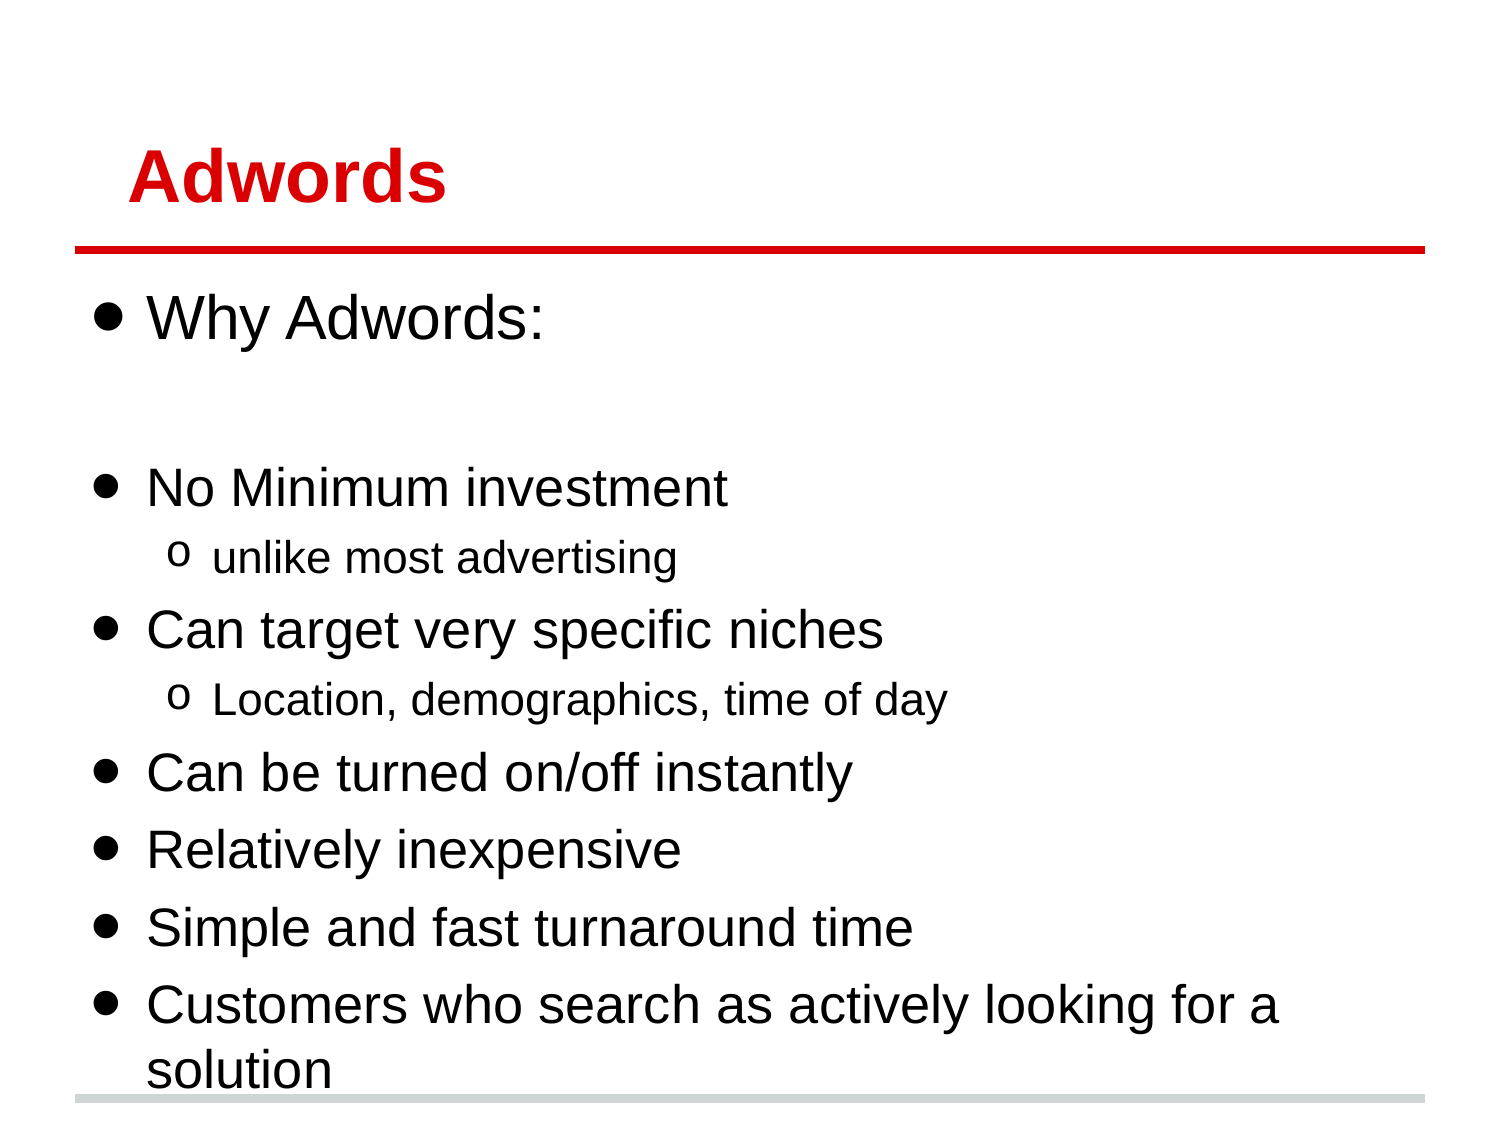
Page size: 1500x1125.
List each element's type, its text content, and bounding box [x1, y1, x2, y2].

title Adwords [75, 45, 1425, 233]
list Why Adwords: No Minimum investment unlike most advertising Can target very specific niches Location, demographics, time of day Can be turned on/off instantly Relatively inexpensive Simple and fast turnaround time Customers who search as actively looking for a solution [75, 262, 1425, 1078]
